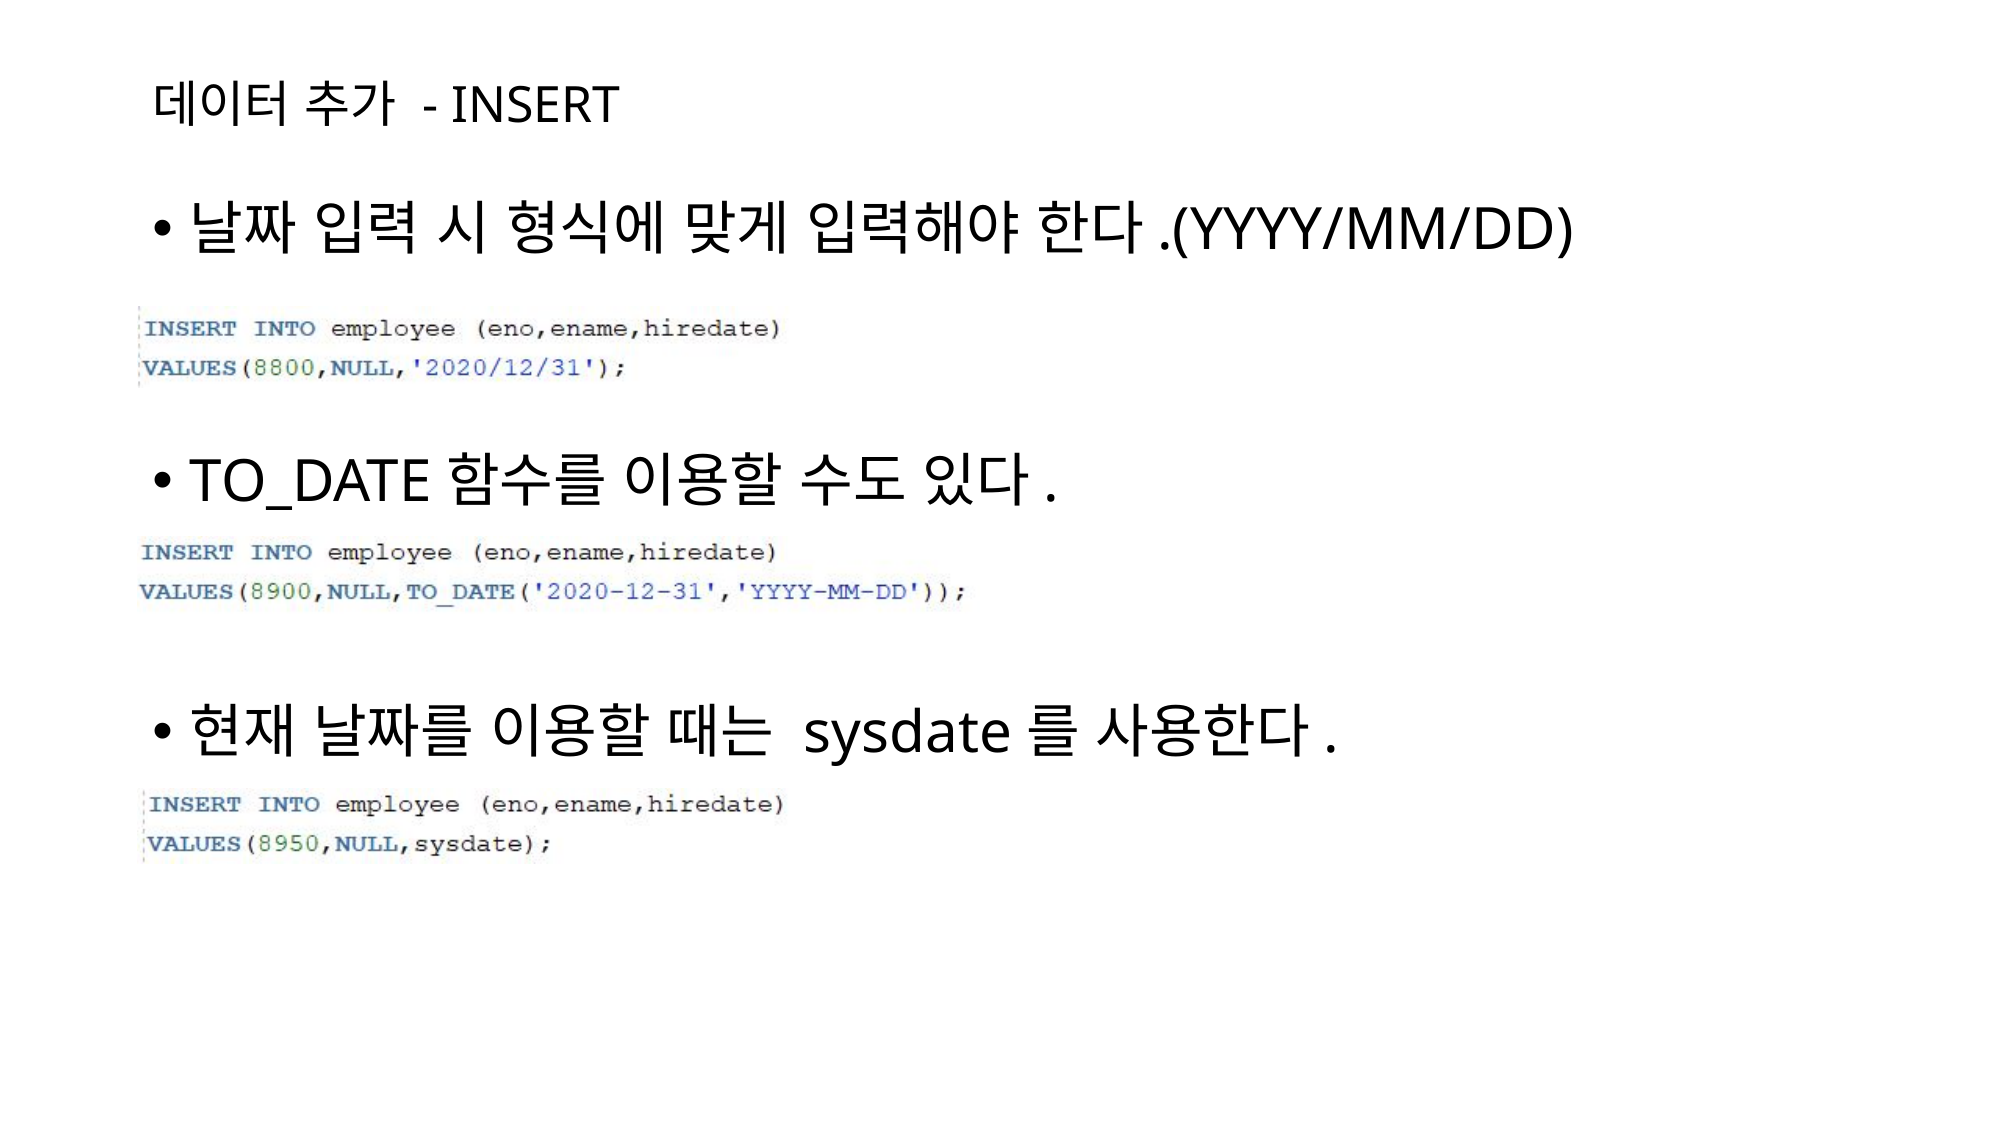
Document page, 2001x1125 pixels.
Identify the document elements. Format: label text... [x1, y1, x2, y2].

picture [137, 536, 980, 615]
picture [137, 788, 814, 864]
title 데이터 추가 - INSERT [137, 59, 646, 153]
picture [137, 306, 804, 388]
list 날짜 입력 시 형식에 맞게 입력해야 한다.(YYYY/MM/DD) TO_DATE함수를 이용할 수도 있다. 현재 날짜를 이용할 때는 sysdate를 사용한다. [137, 192, 1863, 1037]
